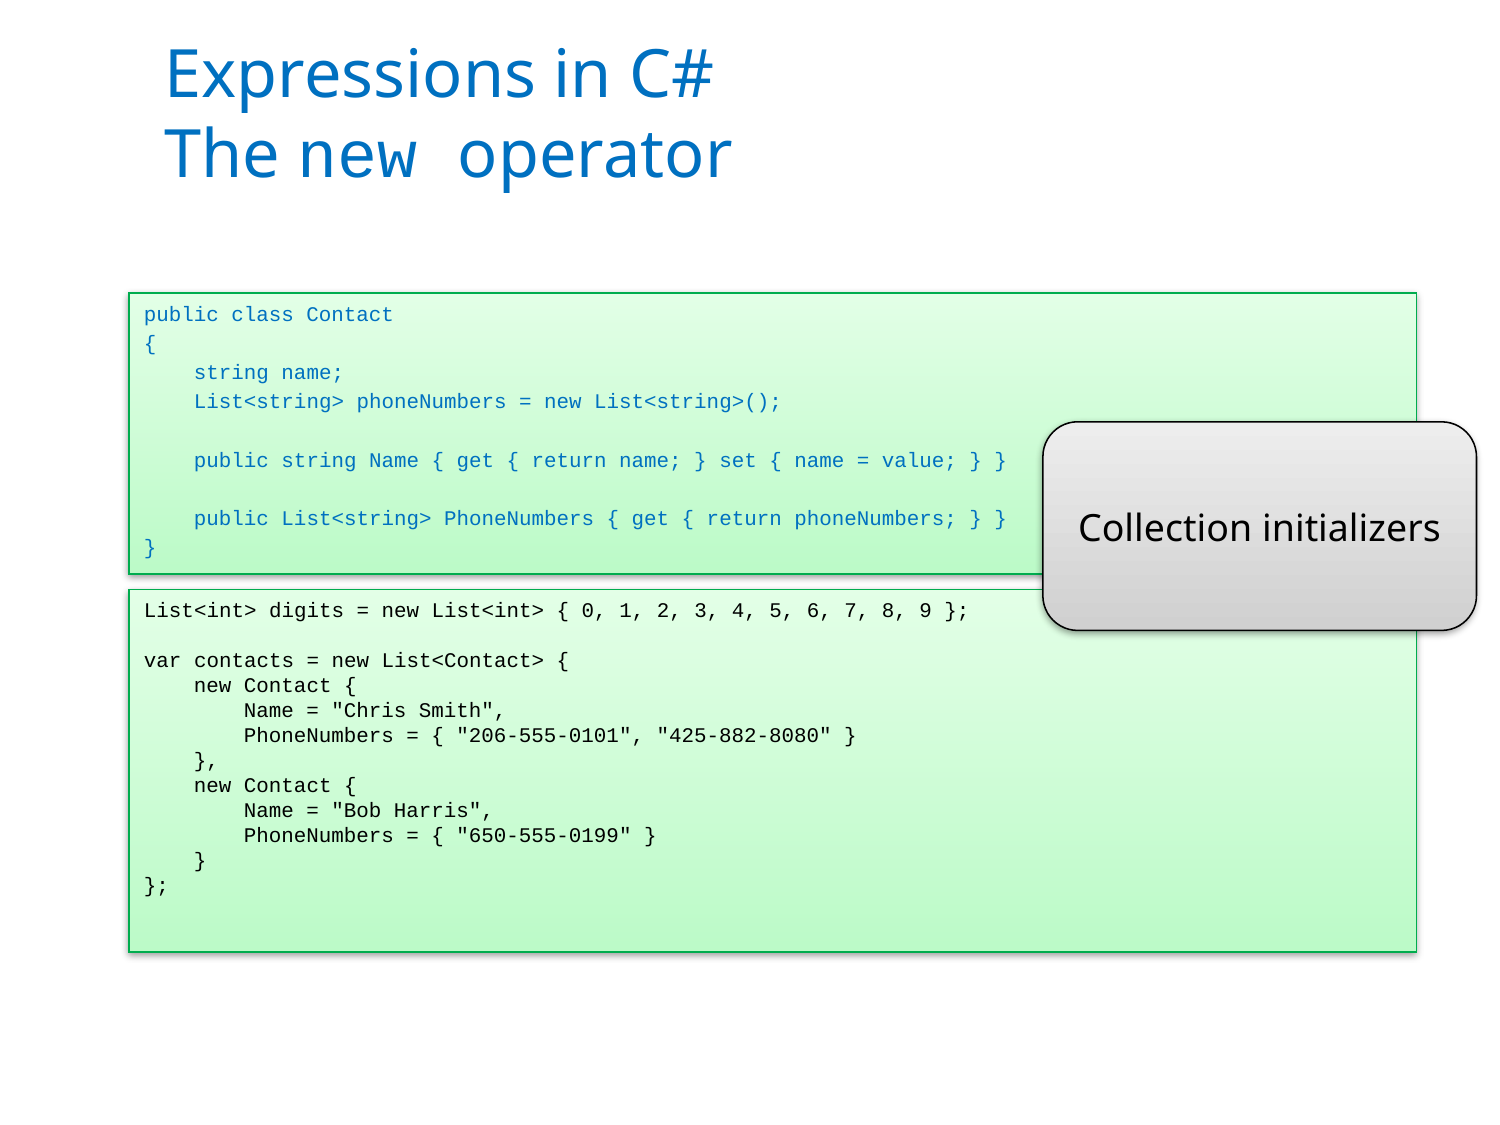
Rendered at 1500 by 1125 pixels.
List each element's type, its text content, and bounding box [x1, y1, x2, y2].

text_box List<int> digits = new List<int> { 0, 1, 2, 3, 4, 5, 6, 7, 8, 9 }; var contacts = new List<Contact> { new Contact { Name = "Chris Smith", PhoneNumbers = { "206-555-0101", "425-882-8080" } }, new Contact { Name = "Bob Harris", PhoneNumbers = { "650-555-0199" } } }; [128, 589, 1417, 953]
list public class Contact { string name; List<string> phoneNumbers = new List<string>(); public string Name { get { return name; } set { name = value; } } public List<string> PhoneNumbers { get { return phoneNumbers; } } } [128, 292, 1417, 575]
text_box Collection initializers [1042, 421, 1478, 632]
title Expressions in C# The new operator [150, 24, 1463, 197]
